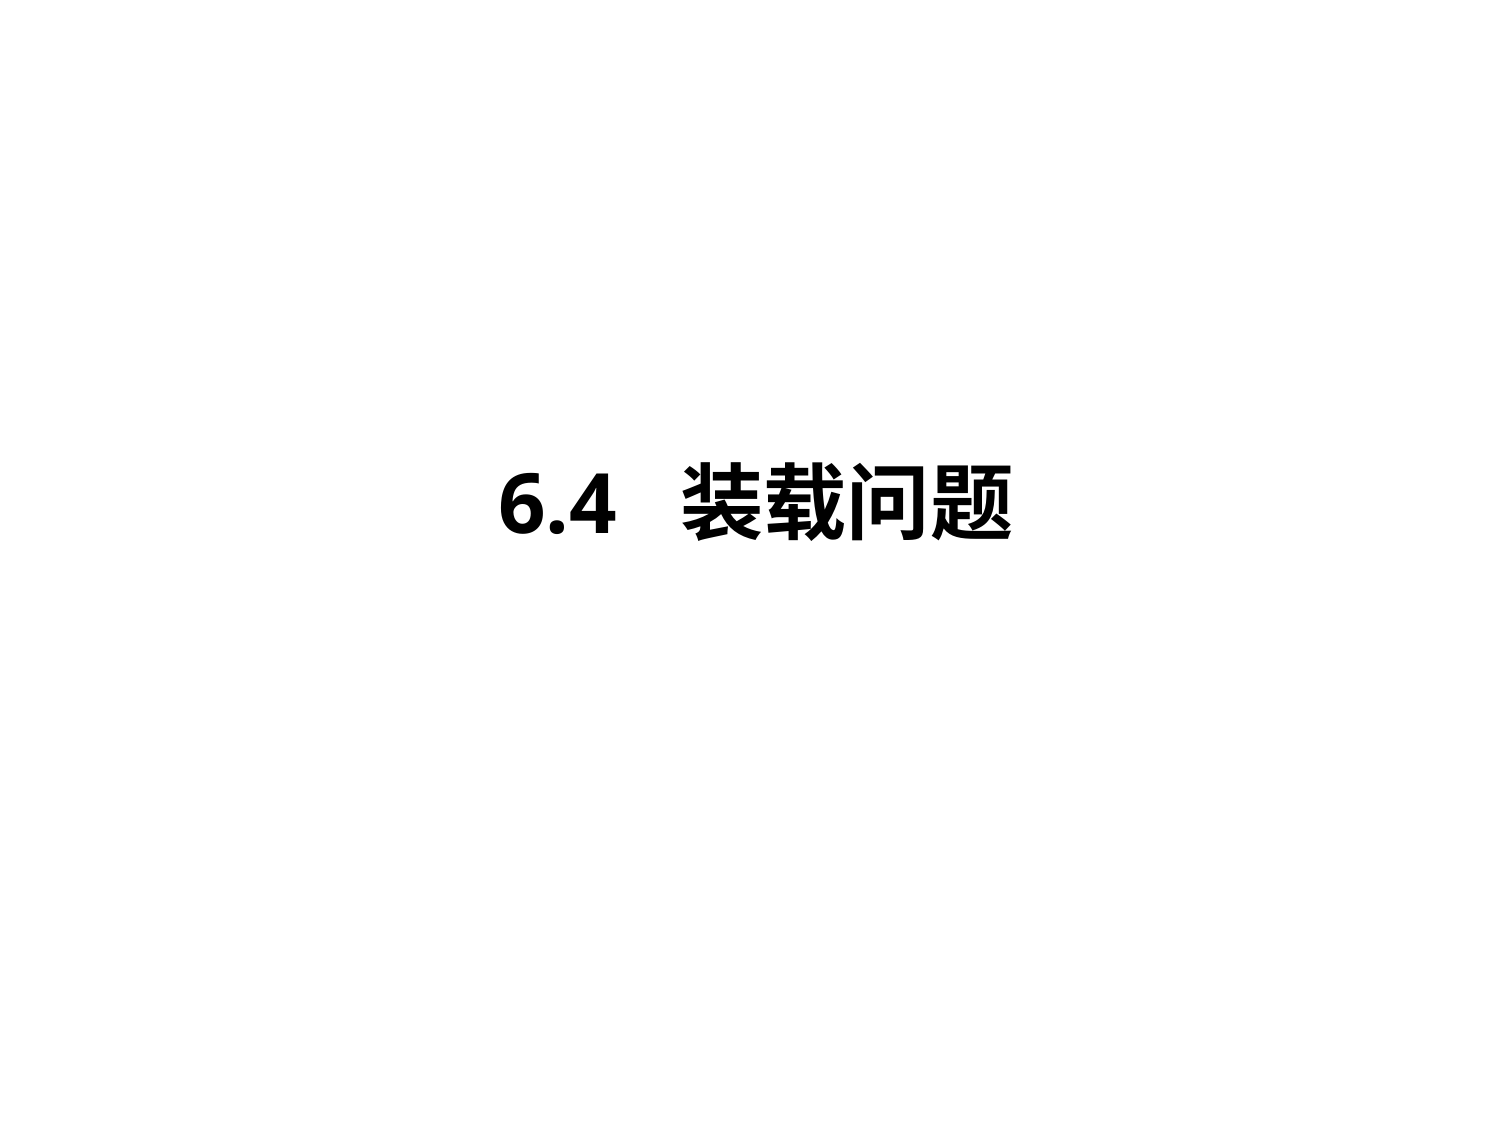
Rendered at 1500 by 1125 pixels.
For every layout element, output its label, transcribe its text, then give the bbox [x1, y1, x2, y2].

text_box 6.4 装载问题 [0, 349, 1500, 787]
